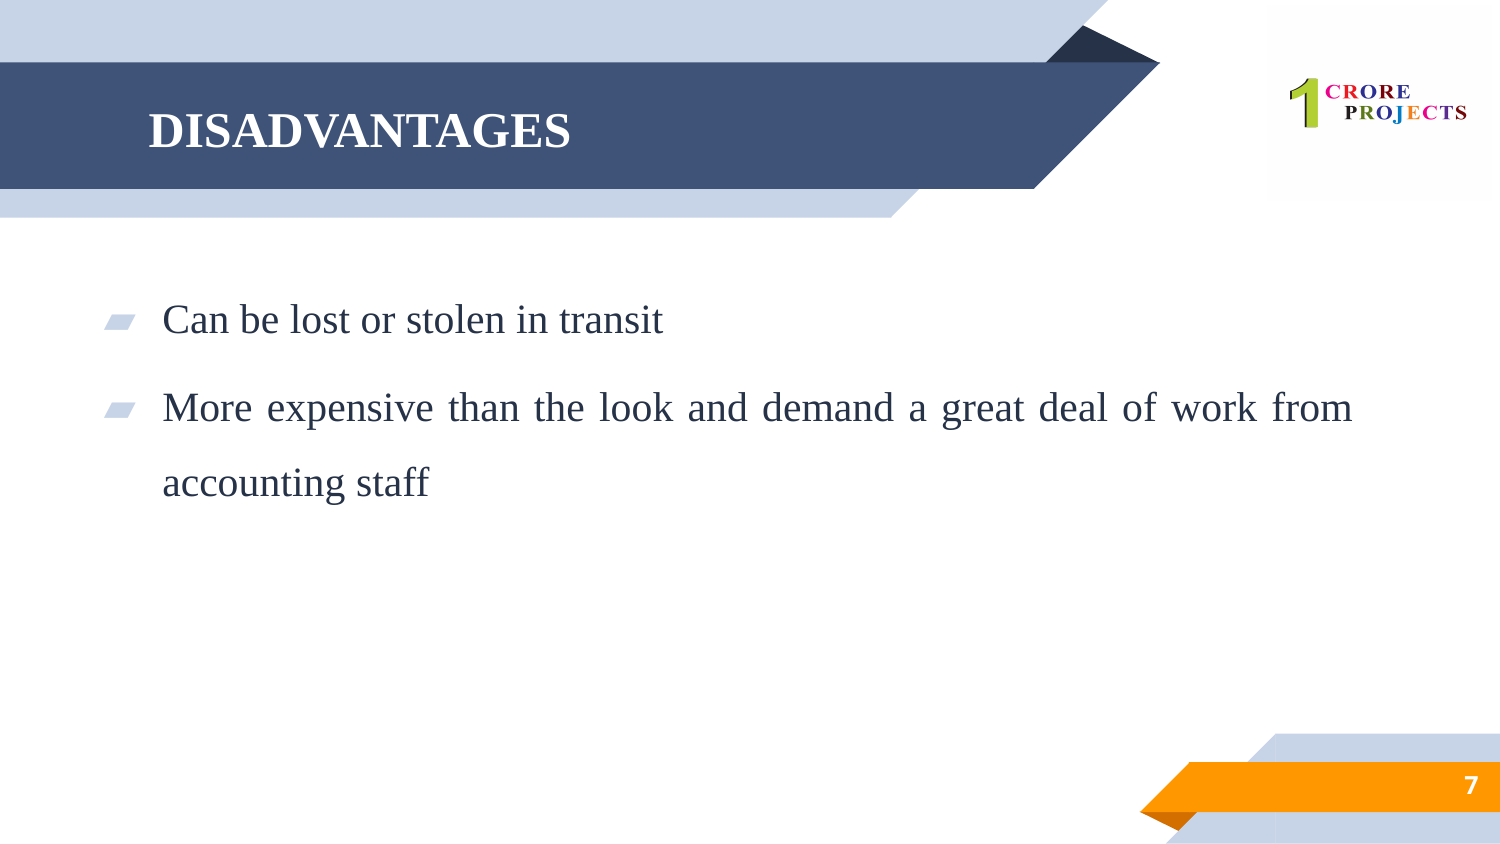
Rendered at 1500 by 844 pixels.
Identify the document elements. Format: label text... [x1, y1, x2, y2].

title DISADVANTAGES [133, 64, 997, 190]
list Can be lost or stolen in transit More expensive than the look and demand a great deal of work from accounting staff [72, 252, 1369, 727]
slide_number 7 [1249, 760, 1494, 813]
picture [1267, 4, 1492, 201]
